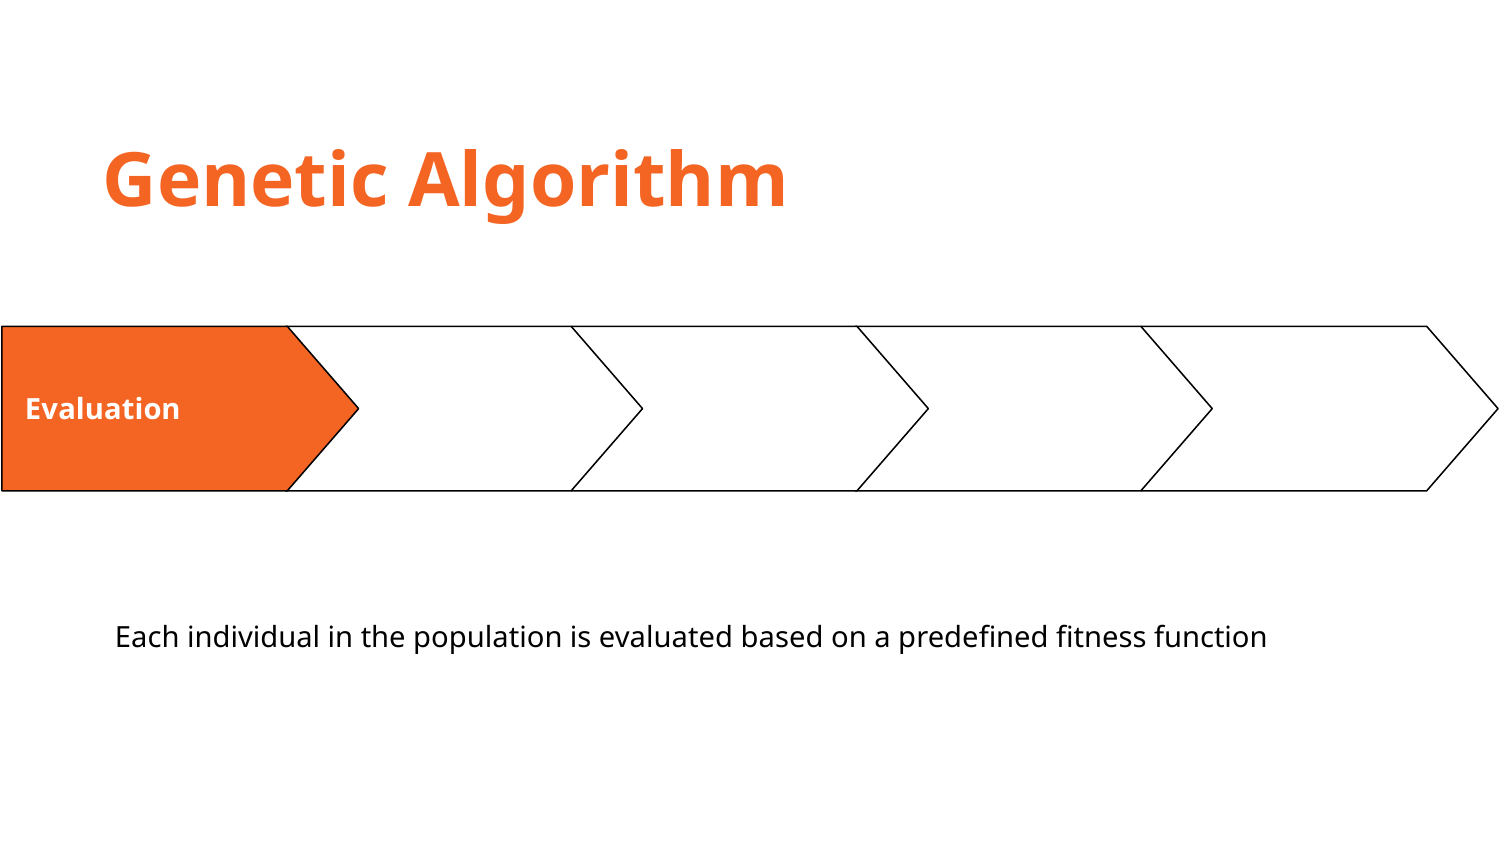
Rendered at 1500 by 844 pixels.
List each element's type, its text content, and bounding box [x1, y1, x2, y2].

title Genetic Algorithm [87, 116, 941, 243]
text_box [858, 326, 1184, 375]
text_box [288, 441, 615, 491]
text_box [572, 326, 900, 375]
text_box [288, 326, 614, 375]
text_box Selection [360, 375, 645, 441]
text_box Each individual in the population is evaluated based on a predefined fitness function [100, 602, 1412, 668]
text_box Replacement [1212, 375, 1500, 441]
text_box [858, 441, 1185, 491]
text_box [572, 441, 901, 491]
text_box [1142, 326, 1469, 375]
text_box [1, 326, 331, 491]
text_box [1142, 441, 1470, 491]
text_box Evaluation [10, 375, 360, 441]
text_box Mutation [928, 375, 1212, 441]
text_box Crossover [645, 375, 928, 441]
